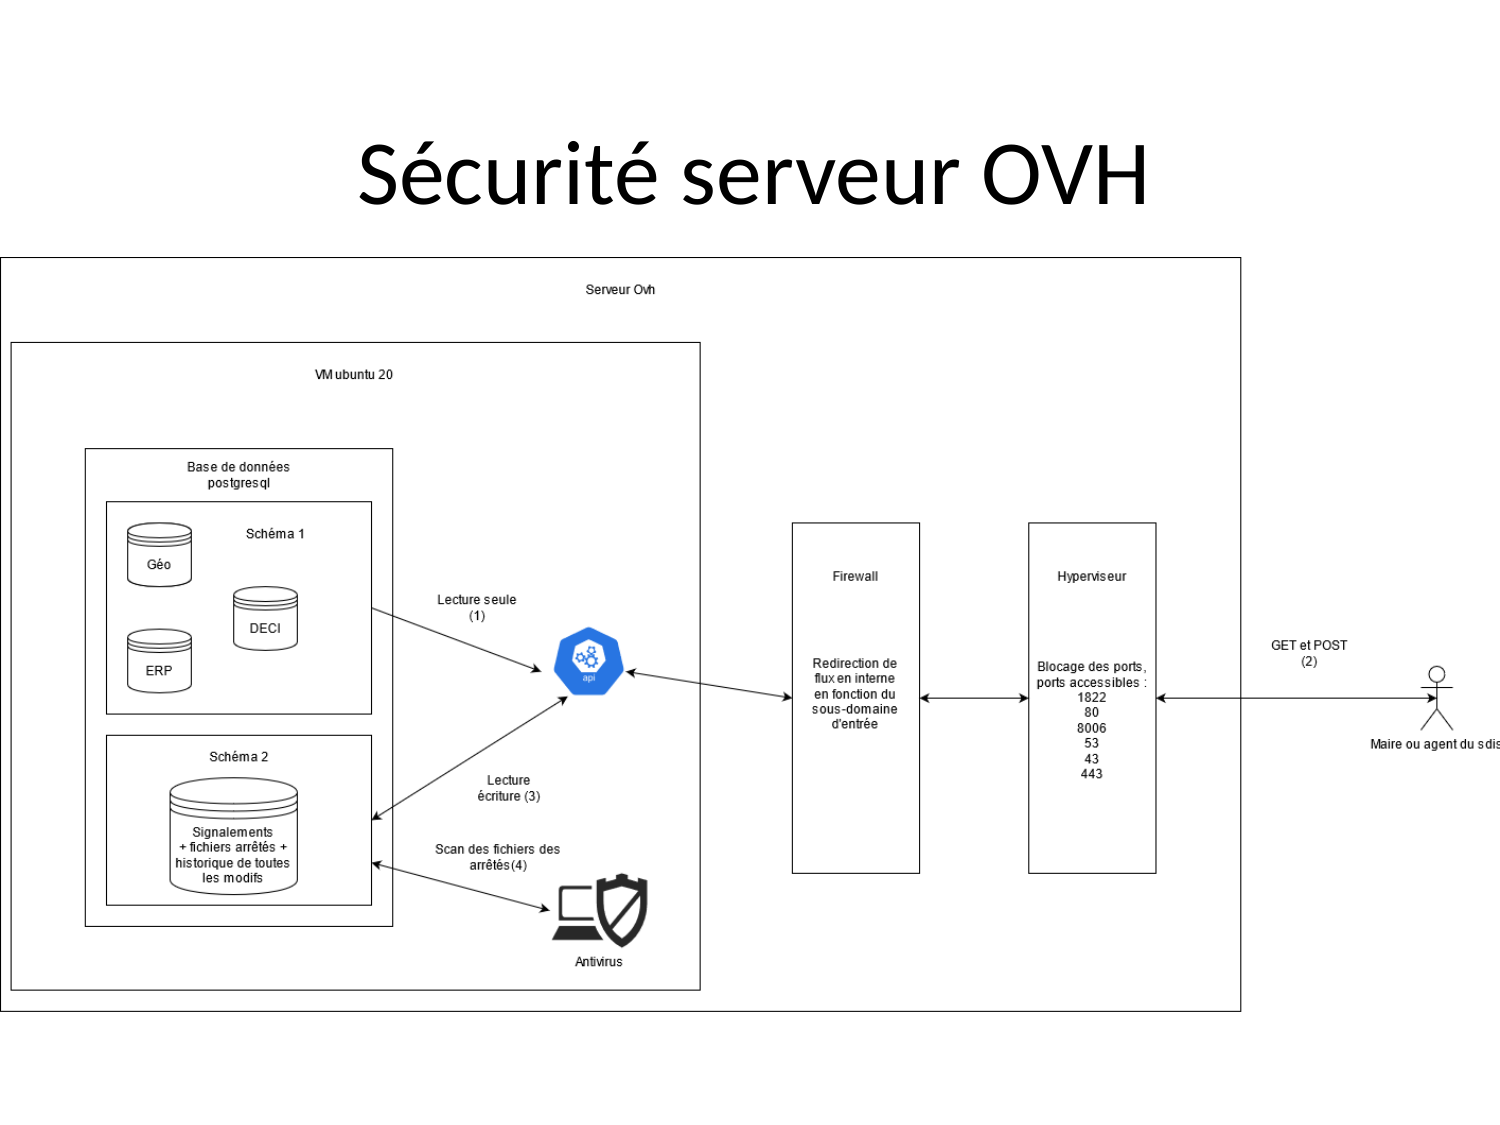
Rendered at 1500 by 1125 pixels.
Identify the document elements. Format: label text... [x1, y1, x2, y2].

picture [0, 257, 1500, 1013]
title Sécurité serveur OVH [117, 46, 1393, 256]
